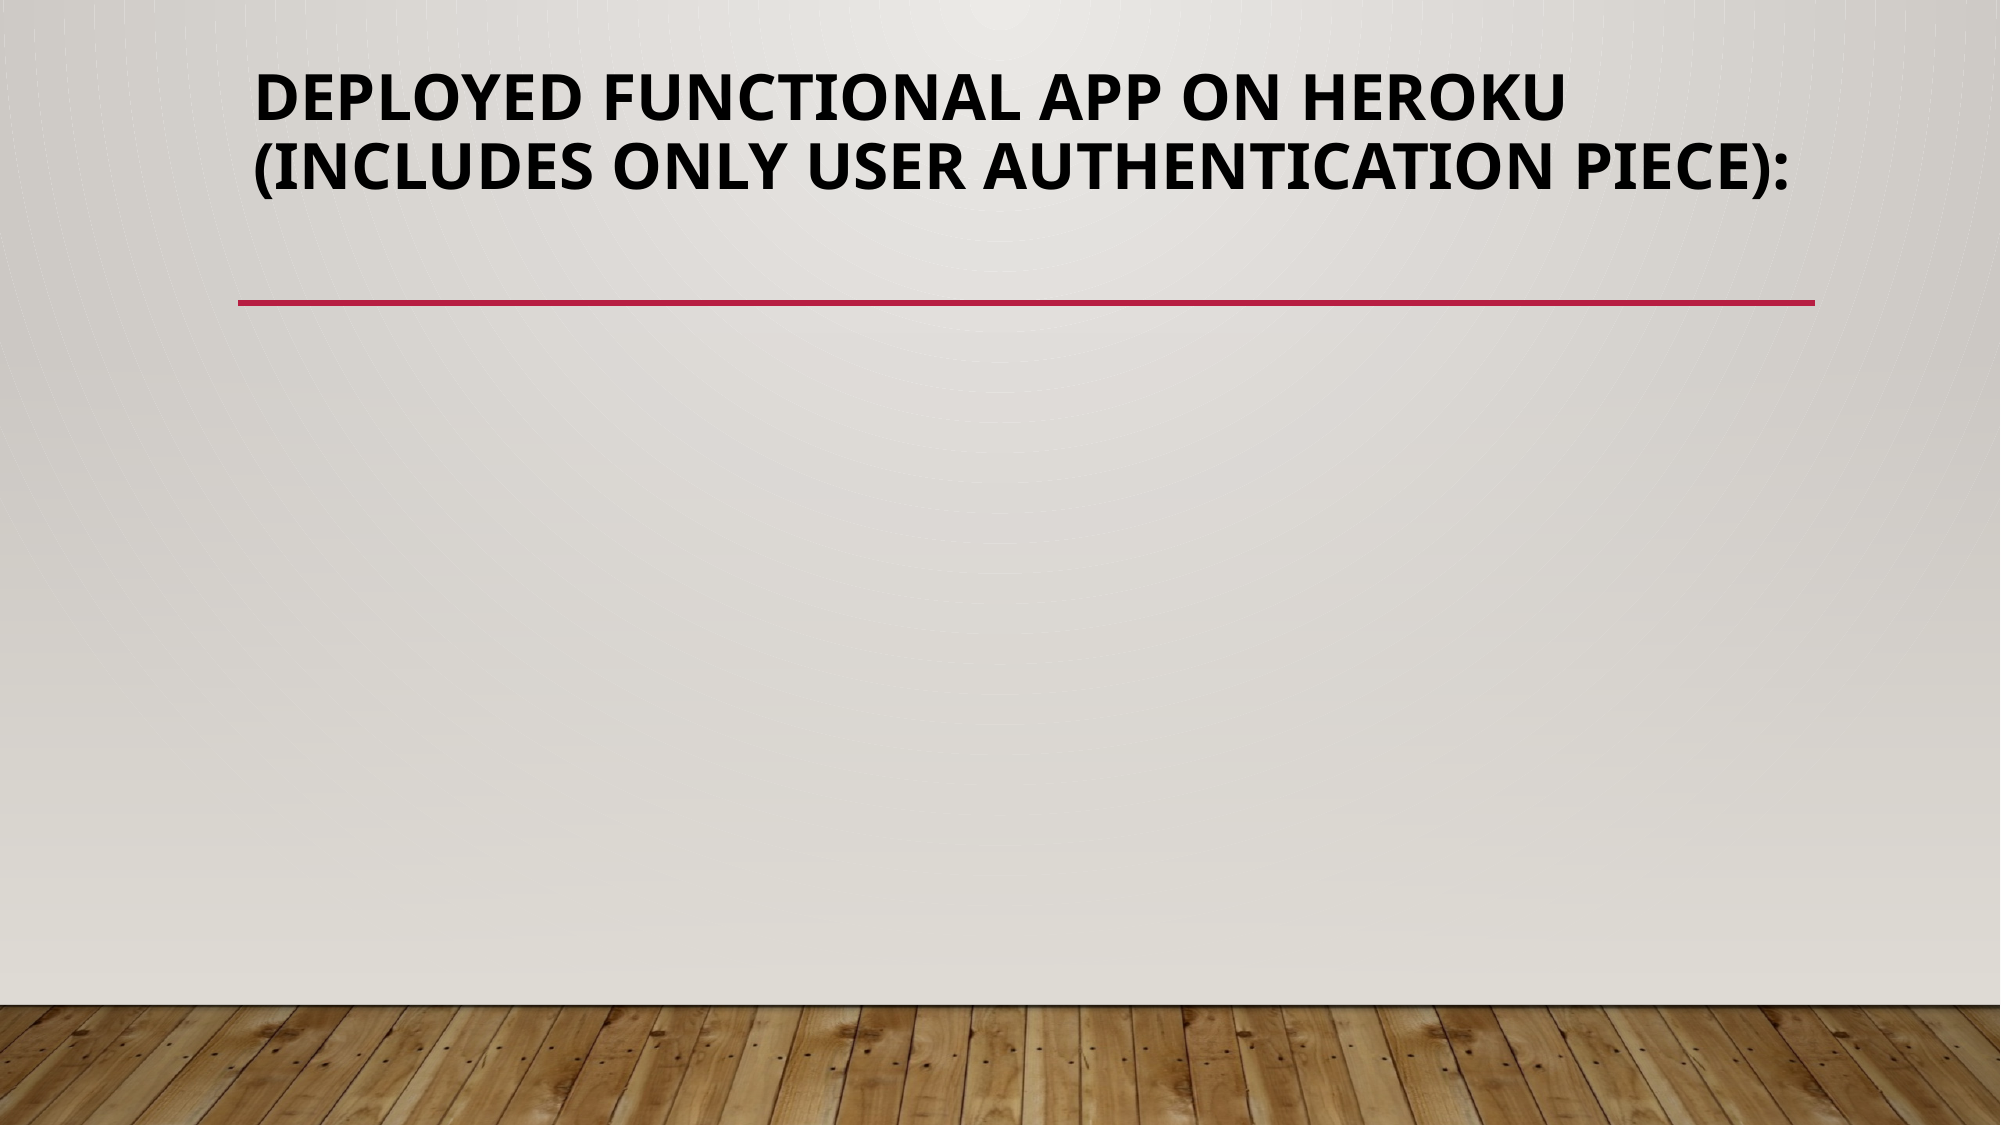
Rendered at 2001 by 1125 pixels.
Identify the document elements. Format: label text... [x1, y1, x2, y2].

picture [0, 1005, 2000, 1125]
title Deployed Functional App on Heroku (includes only User Authentication piece): [238, 57, 1814, 297]
